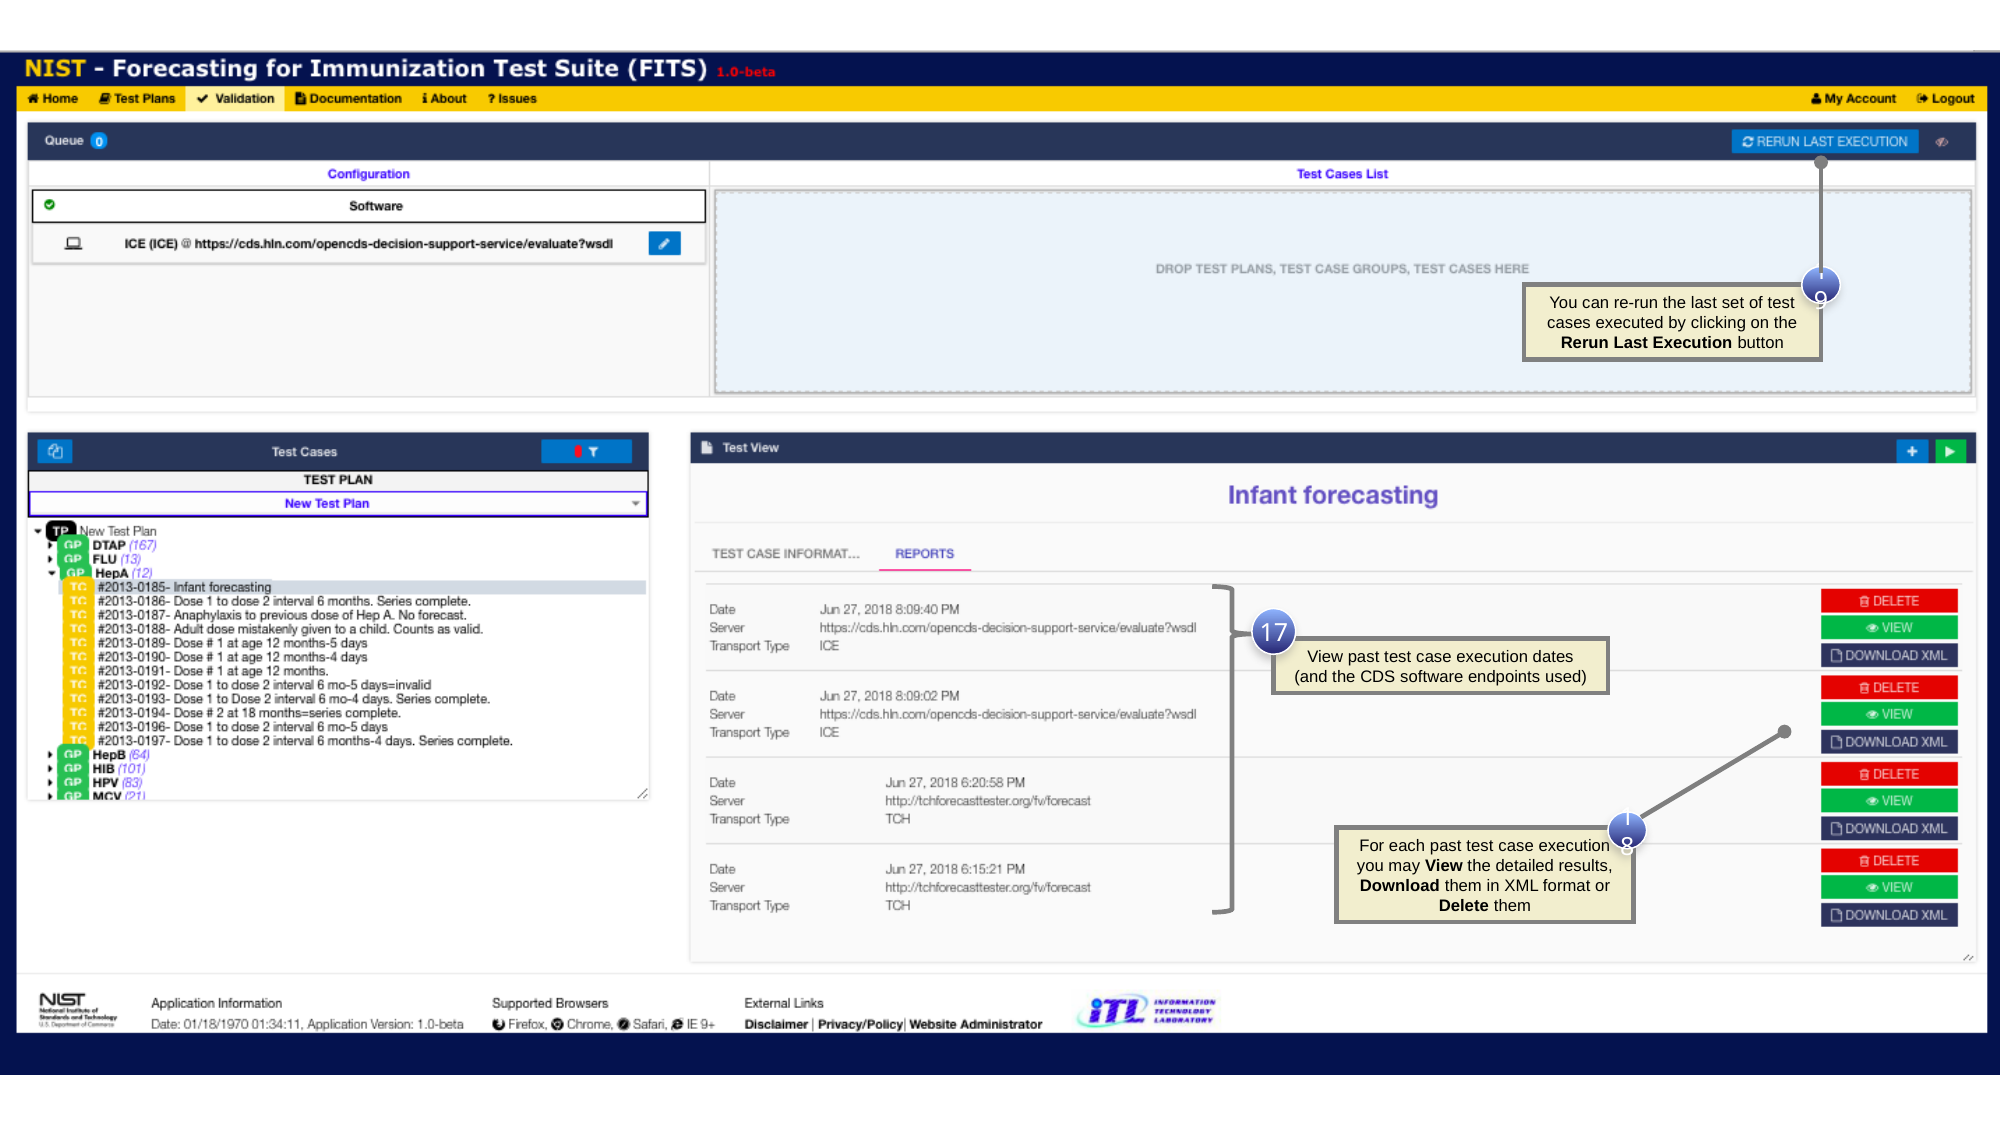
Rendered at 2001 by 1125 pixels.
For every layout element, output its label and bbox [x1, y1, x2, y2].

text_box [1640, 731, 1785, 818]
text_box [1251, 608, 1608, 694]
picture [0, 50, 2000, 1075]
